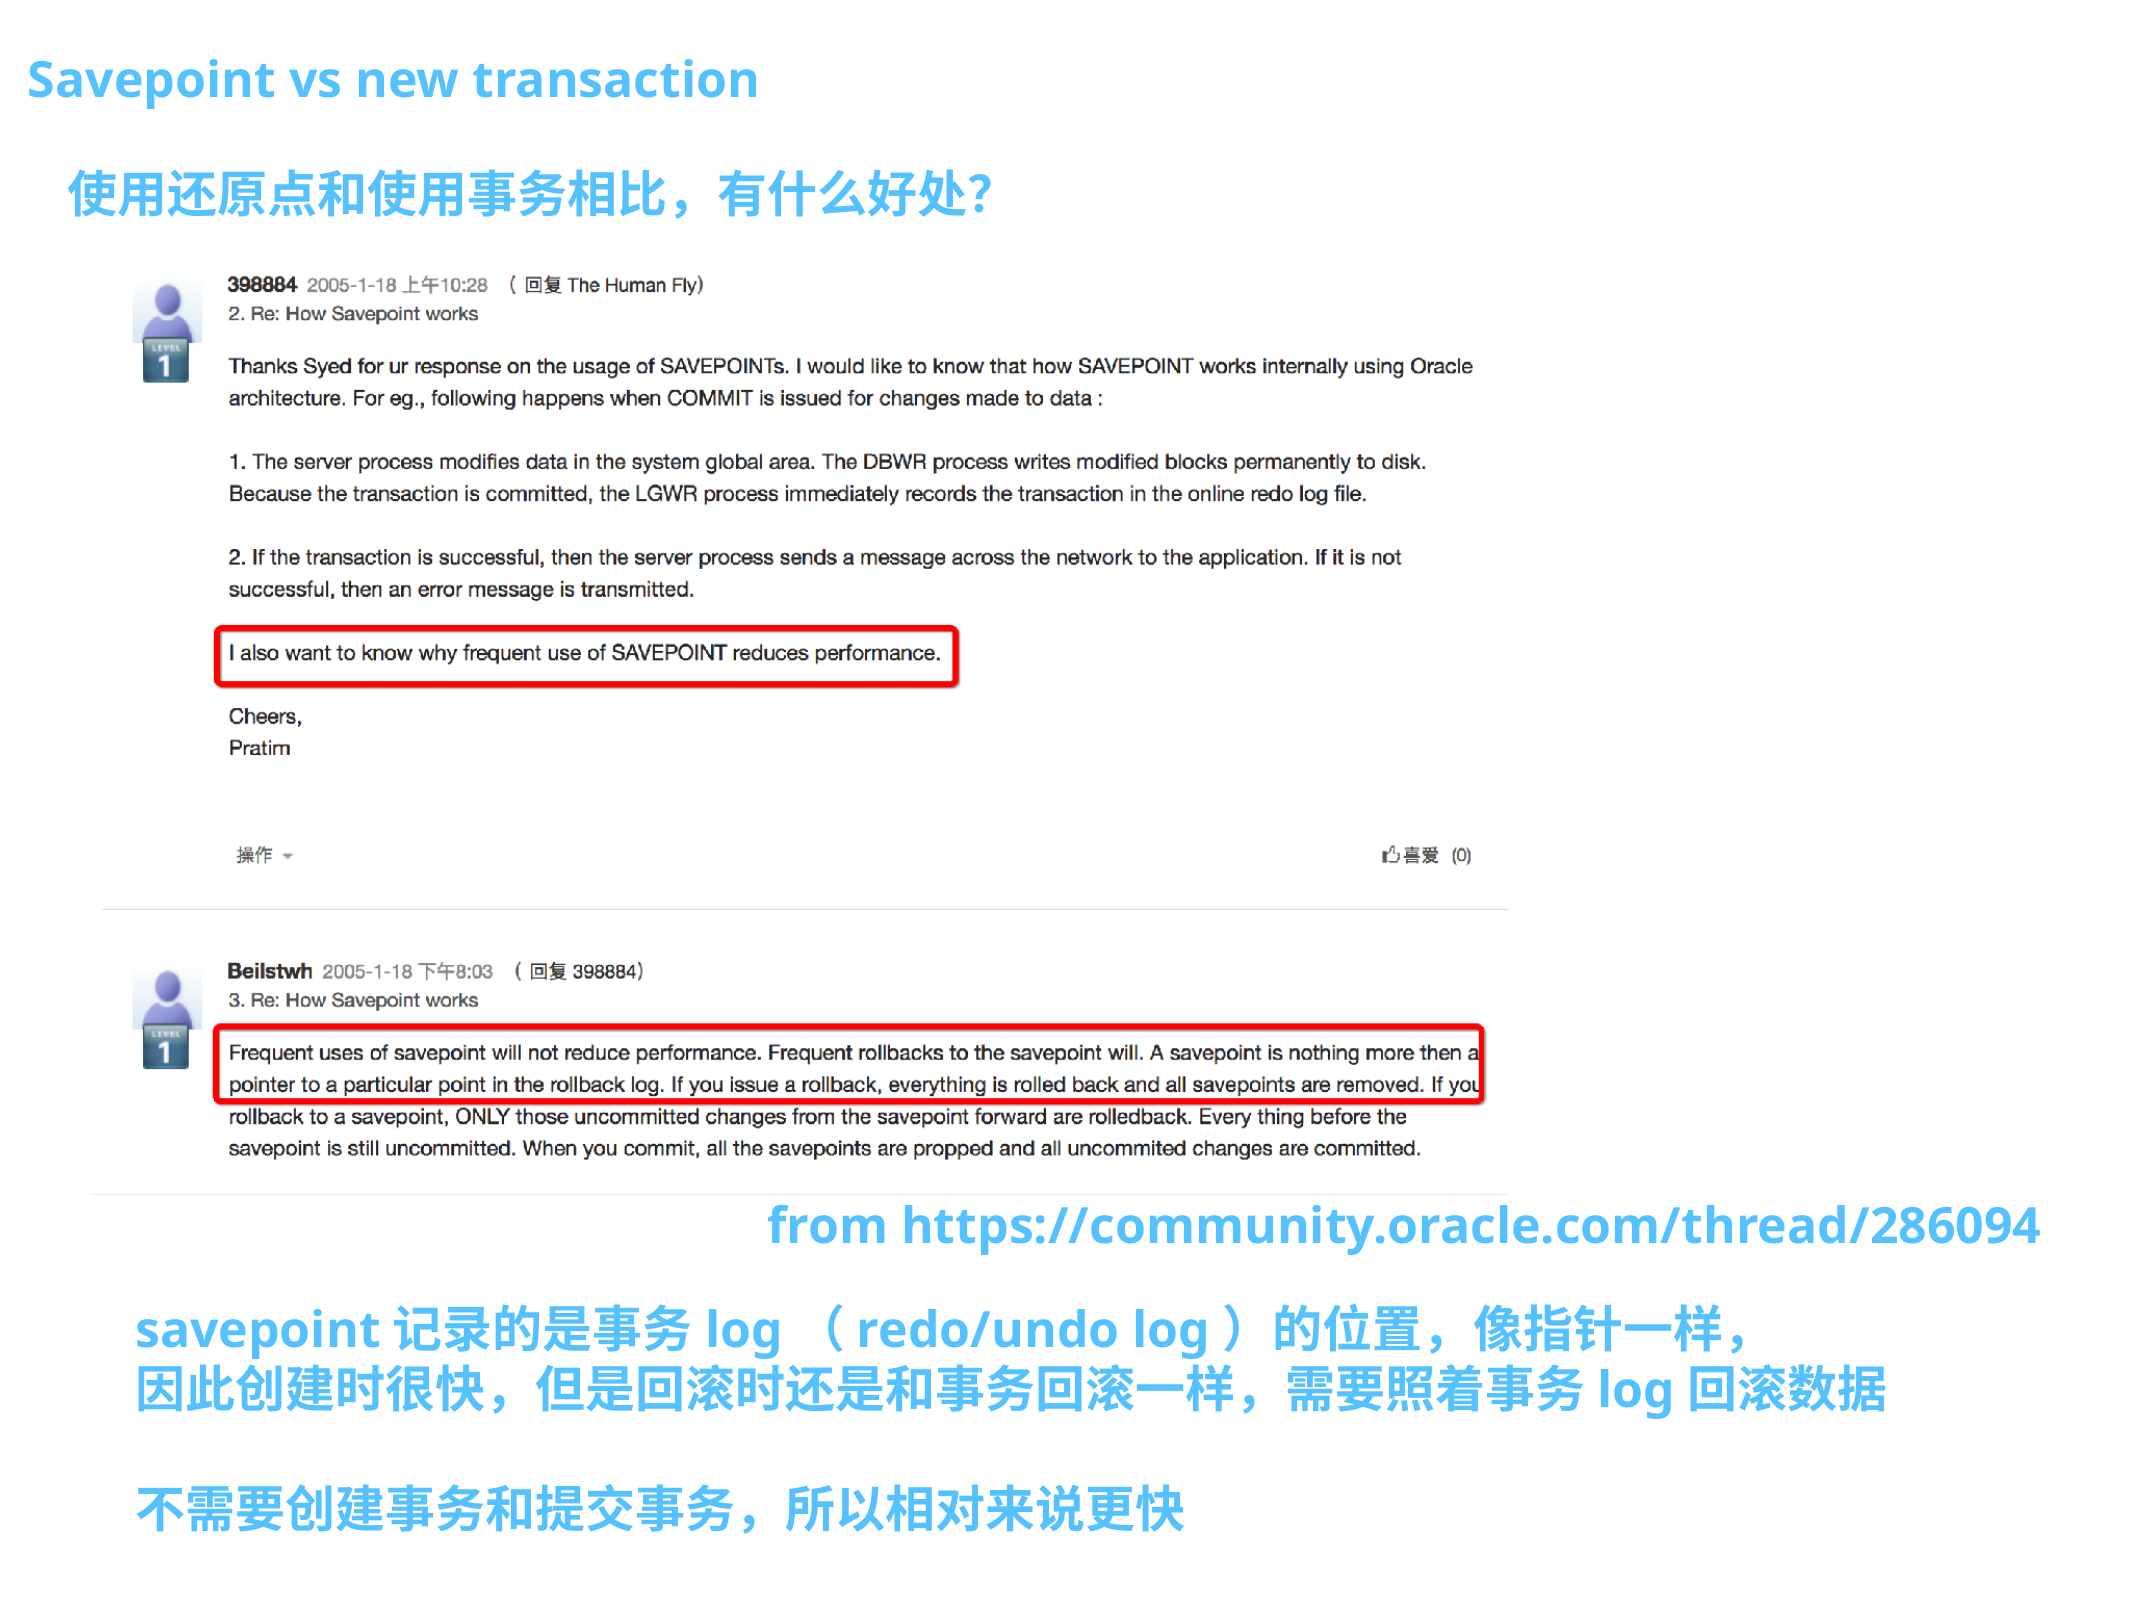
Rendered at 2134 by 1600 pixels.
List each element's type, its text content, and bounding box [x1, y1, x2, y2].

text_box 使用还原点和使用事务相比，有什么好处？ [59, 153, 1027, 231]
text_box savepoint记录的是事务log（redo/undo log）的位置，像指针一样， 因此创建时很快，但是回滚时还是和事务回滚一样，需要照着事务log回滚数据 不需要创建事务和提交事务，所以相对来说更快 [127, 1289, 1896, 1546]
text_box Savepoint vs new transaction [19, 39, 769, 116]
picture [89, 263, 1509, 1196]
text_box from https://community.oracle.com/thread/286094 [758, 1185, 2050, 1262]
